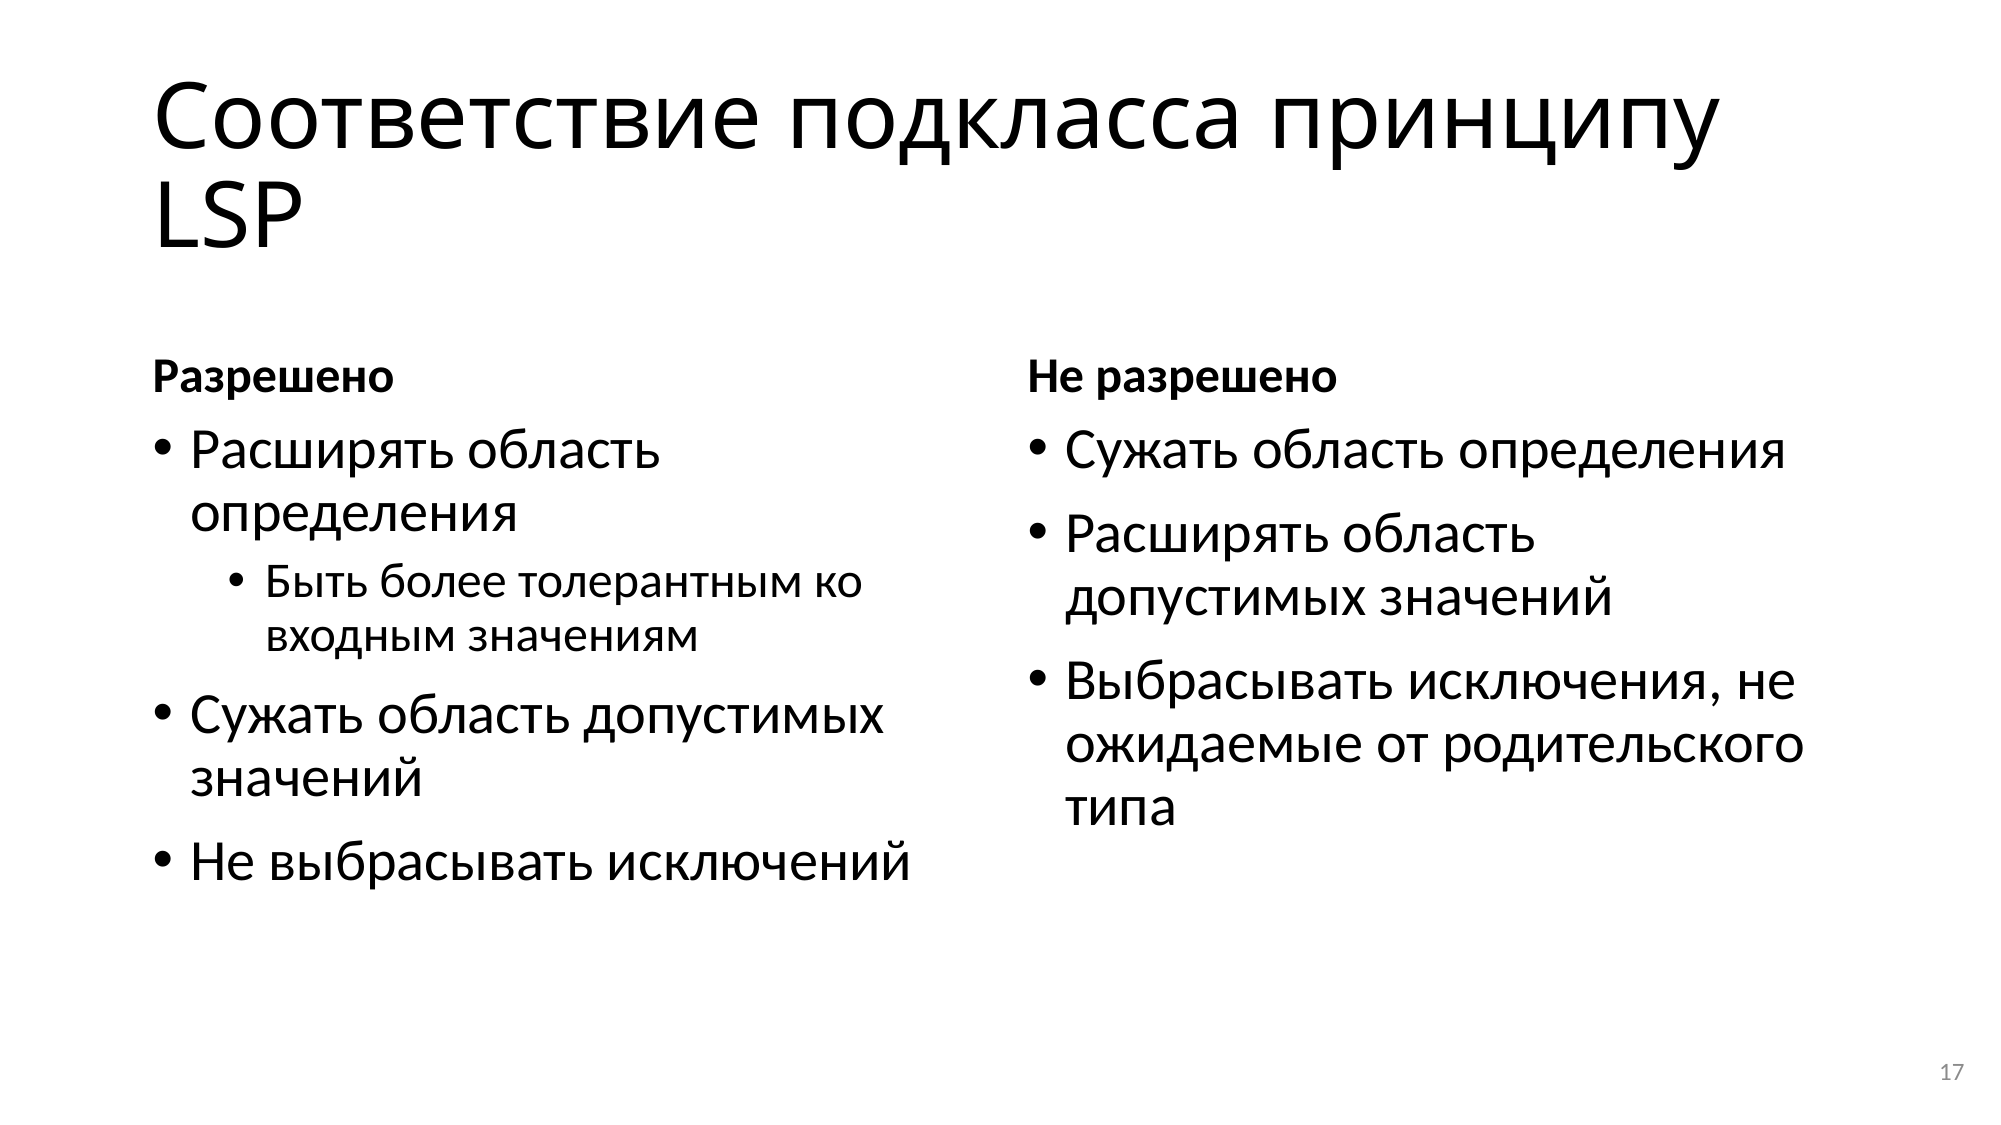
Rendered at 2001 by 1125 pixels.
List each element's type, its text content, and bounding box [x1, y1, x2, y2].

list Расширять область определения Быть более толерантным ко входным значениям Сужать область допустимых значений Не выбрасывать исключений [137, 410, 984, 1016]
list Разрешено [137, 275, 984, 410]
list Сужать область определения Расширять область допустимых значений Выбрасывать исключения, не ожидаемые от родительского типа [1012, 410, 1863, 1016]
list Не разрешено [1012, 275, 1863, 410]
title Соответствие подкласса принципу LSP [137, 59, 1863, 278]
slide_number 17 [1529, 1040, 1980, 1101]
